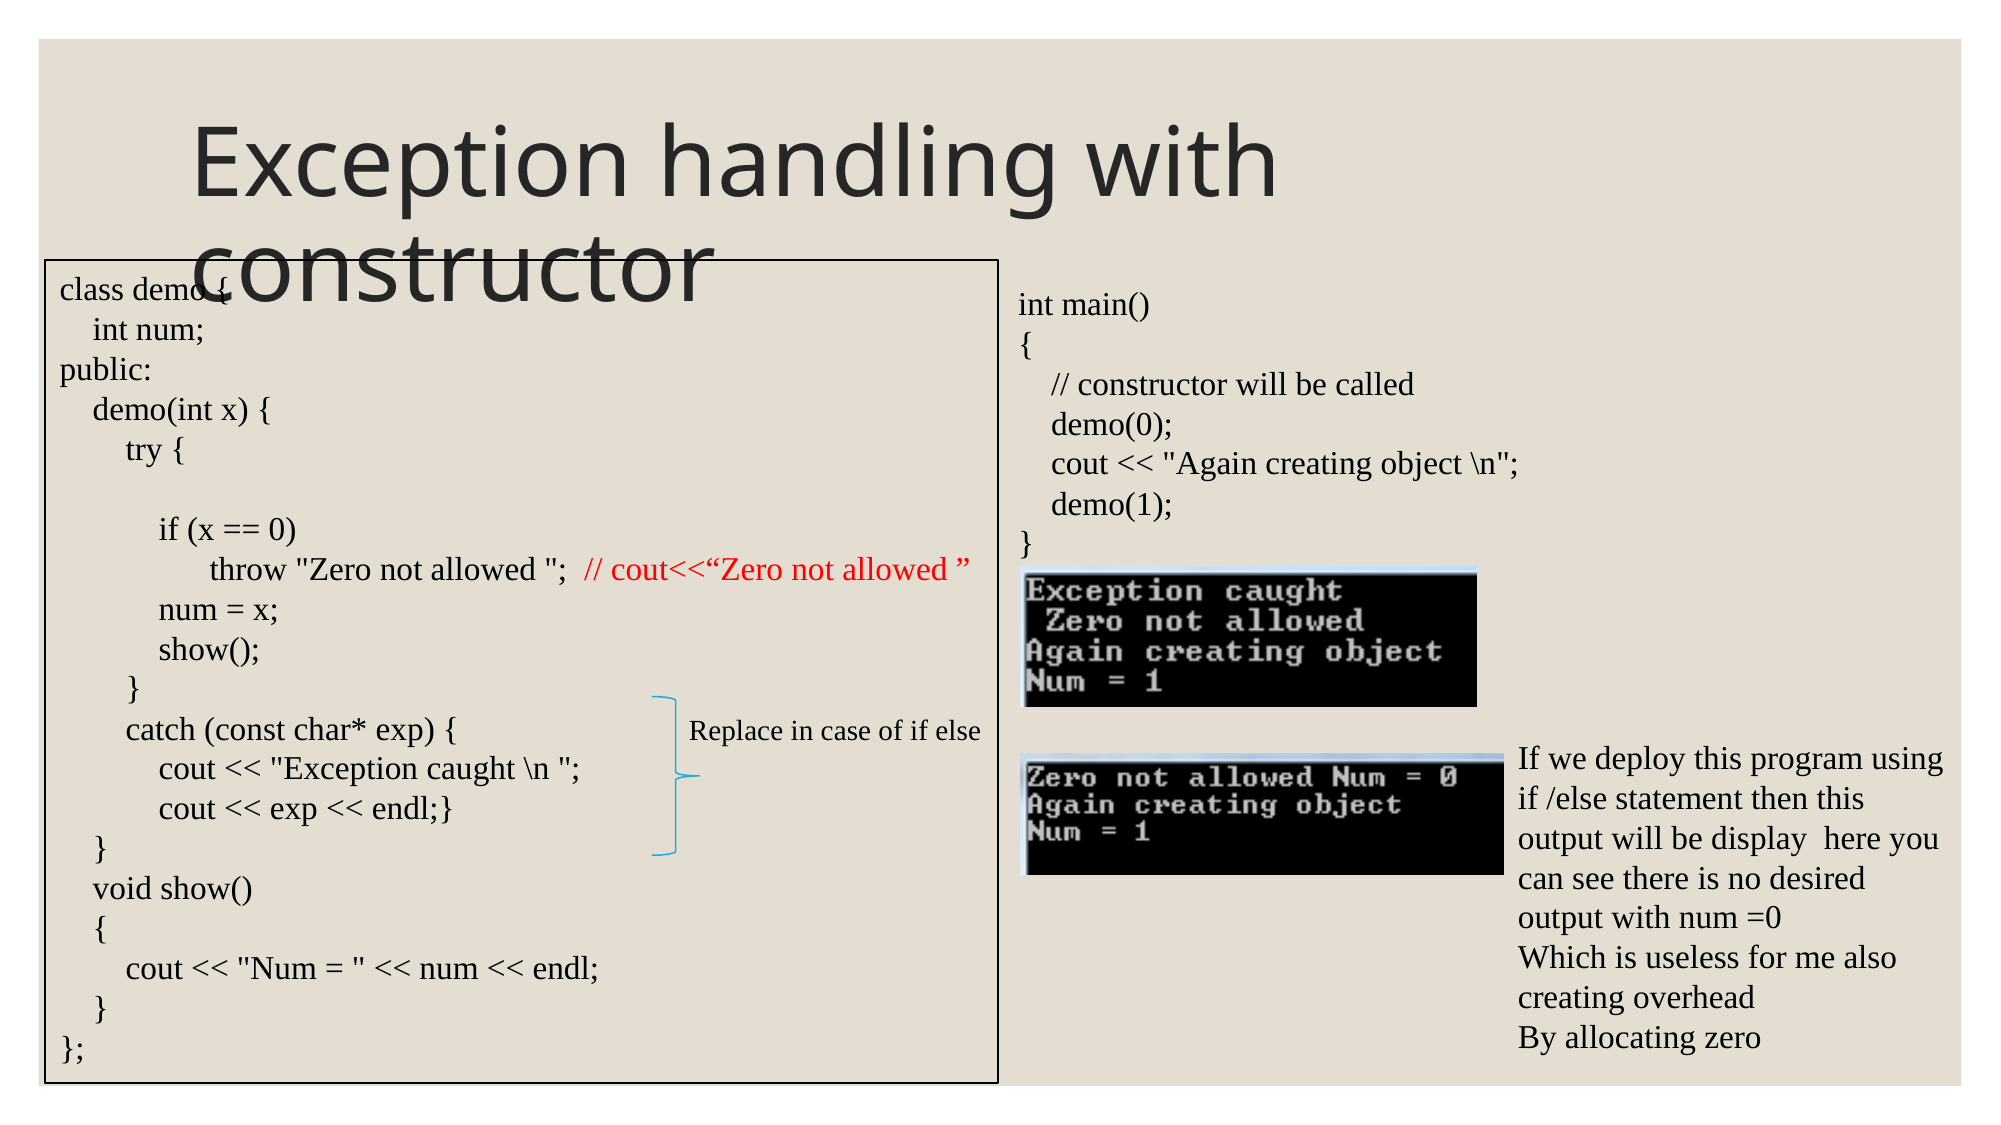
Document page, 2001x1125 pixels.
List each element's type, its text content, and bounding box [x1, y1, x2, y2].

text_box [651, 696, 700, 856]
text_box class demo { int num; public: demo(int x) { try { if (x == 0) throw "Zero not allowed "; // cout<<“Zero not allowed ” num = x; show(); } catch (const char* exp) { cout << "Exception caught \n "; cout << exp << endl;} } void show() { cout << "Num = " << num << endl; } }; [44, 259, 999, 1083]
title Exception handling with constructor [174, 105, 1825, 331]
text_box If we deploy this program using if /else statement then this output will be display here you can see there is no desired output with num =0 Which is useless for me also creating overhead By allocating zero [1503, 728, 1965, 1063]
text_box Replace in case of if else [673, 703, 999, 754]
picture [1019, 566, 1477, 707]
picture [1019, 753, 1504, 875]
text_box int main() { // constructor will be called demo(0); cout << "Again creating object \n"; demo(1); } [1003, 274, 2000, 578]
